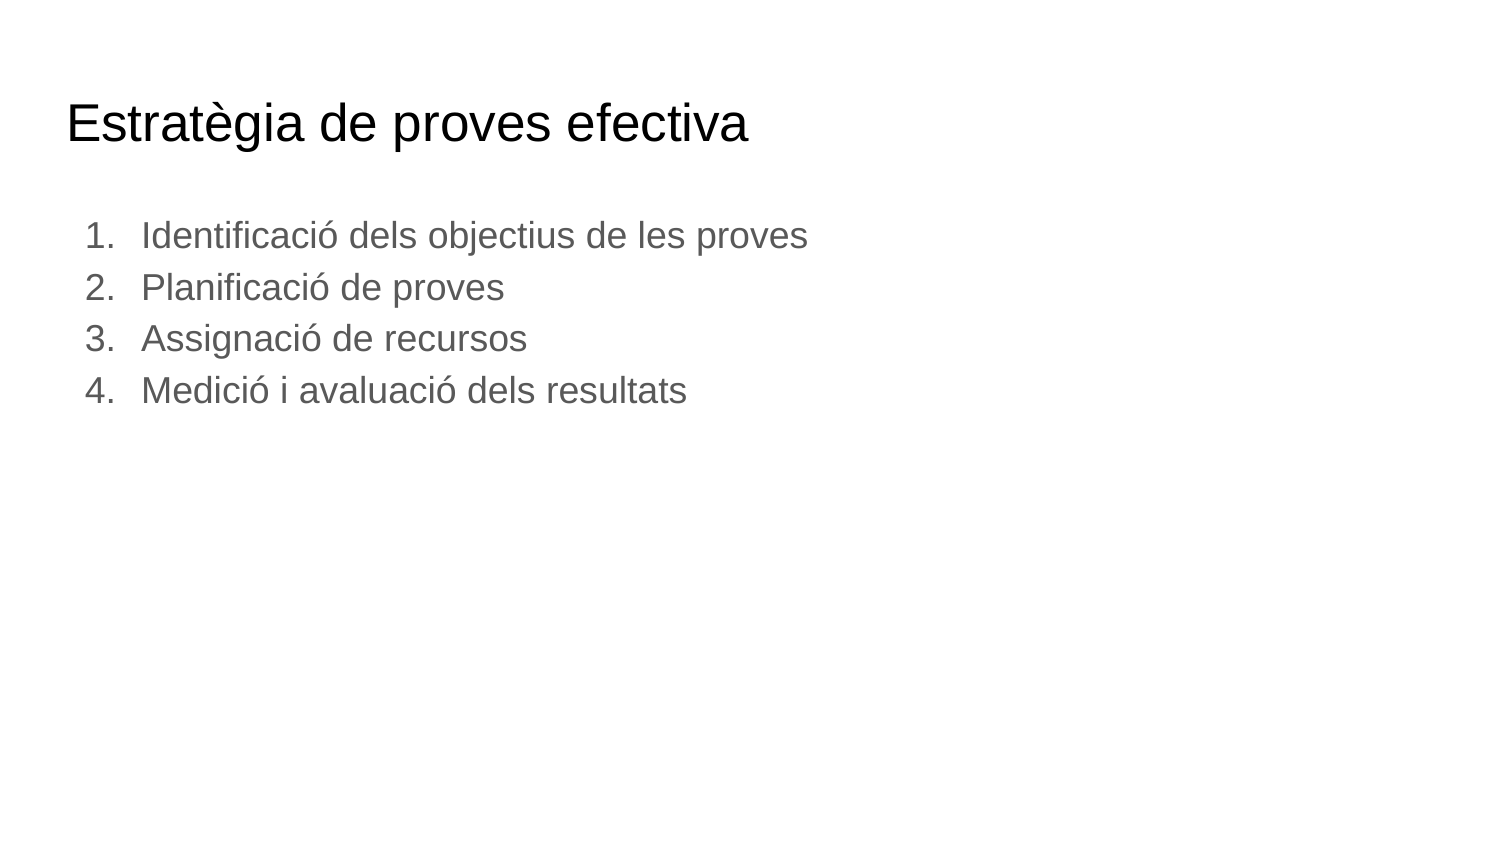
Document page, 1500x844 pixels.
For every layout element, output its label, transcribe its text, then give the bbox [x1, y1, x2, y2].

list Identificació dels objectius de les proves Planificació de proves Assignació de recursos Medició i avaluació dels resultats [51, 189, 1449, 750]
title Estratègia de proves efectiva [51, 72, 1449, 167]
